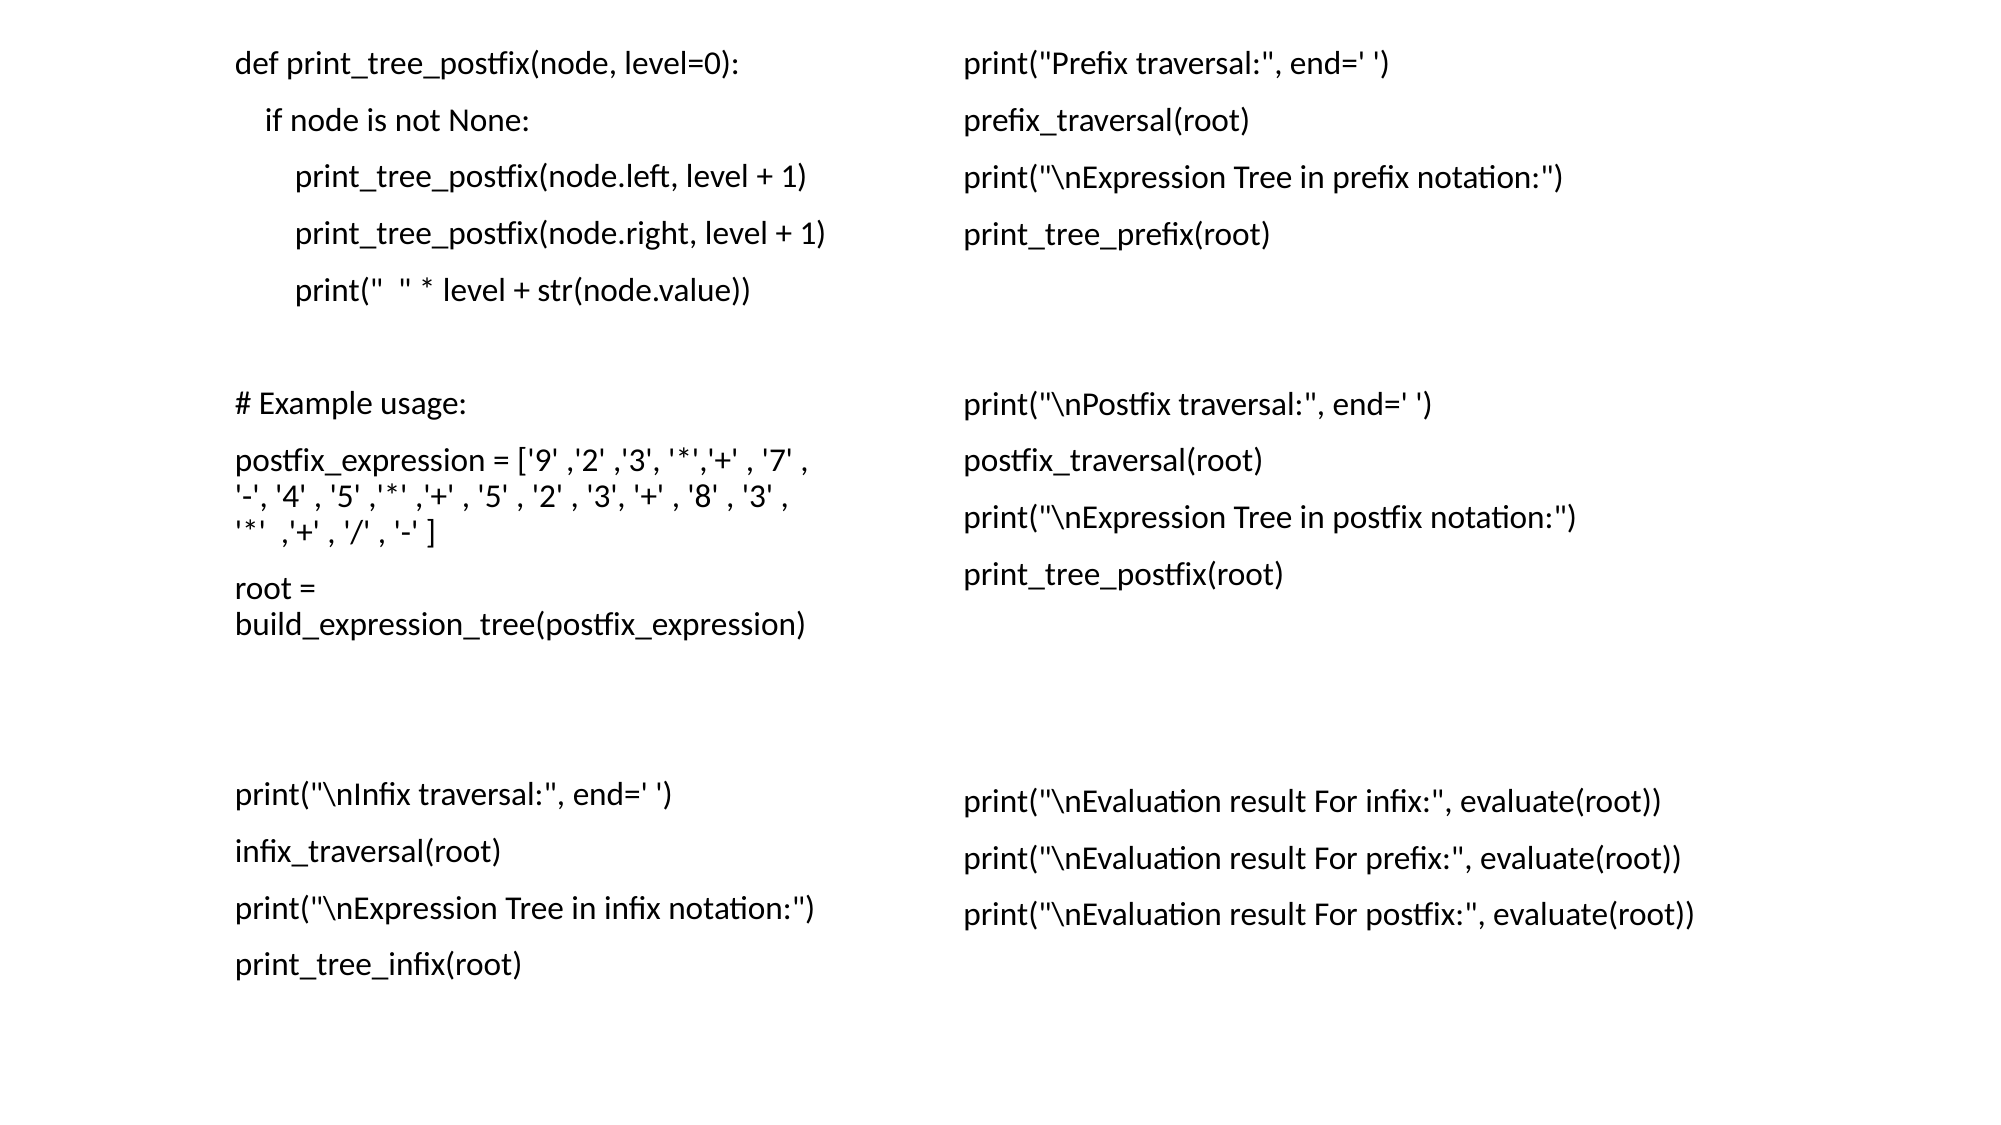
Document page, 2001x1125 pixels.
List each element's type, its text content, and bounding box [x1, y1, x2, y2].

list def print_tree_postfix(node, level=0): if node is not None: print_tree_postfix(node.left, level + 1) print_tree_postfix(node.right, level + 1) print(" " * level + str(node.value)) # Example usage: postfix_expression = ['9' ,'2' ,'3', '*','+' , '7' , '-', '4' , '5' ,'*' ,'+' , '5' , '2' , '3', '+' , '8' , '3' , '*' ,'+' , '/' , '-' ] root = build_expression_tree(postfix_expression) print("\nInfix traversal:", end=' ') infix_traversal(root) print("\nExpression Tree in infix notation:") print_tree_infix(root) [219, 38, 862, 1125]
list print("Prefix traversal:", end=' ') prefix_traversal(root) print("\nExpression Tree in prefix notation:") print_tree_prefix(root) print("\nPostfix traversal:", end=' ') postfix_traversal(root) print("\nExpression Tree in postfix notation:") print_tree_postfix(root) print("\nEvaluation result For infix:", evaluate(root)) print("\nEvaluation result For prefix:", evaluate(root)) print("\nEvaluation result For postfix:", evaluate(root)) [948, 38, 2000, 1070]
